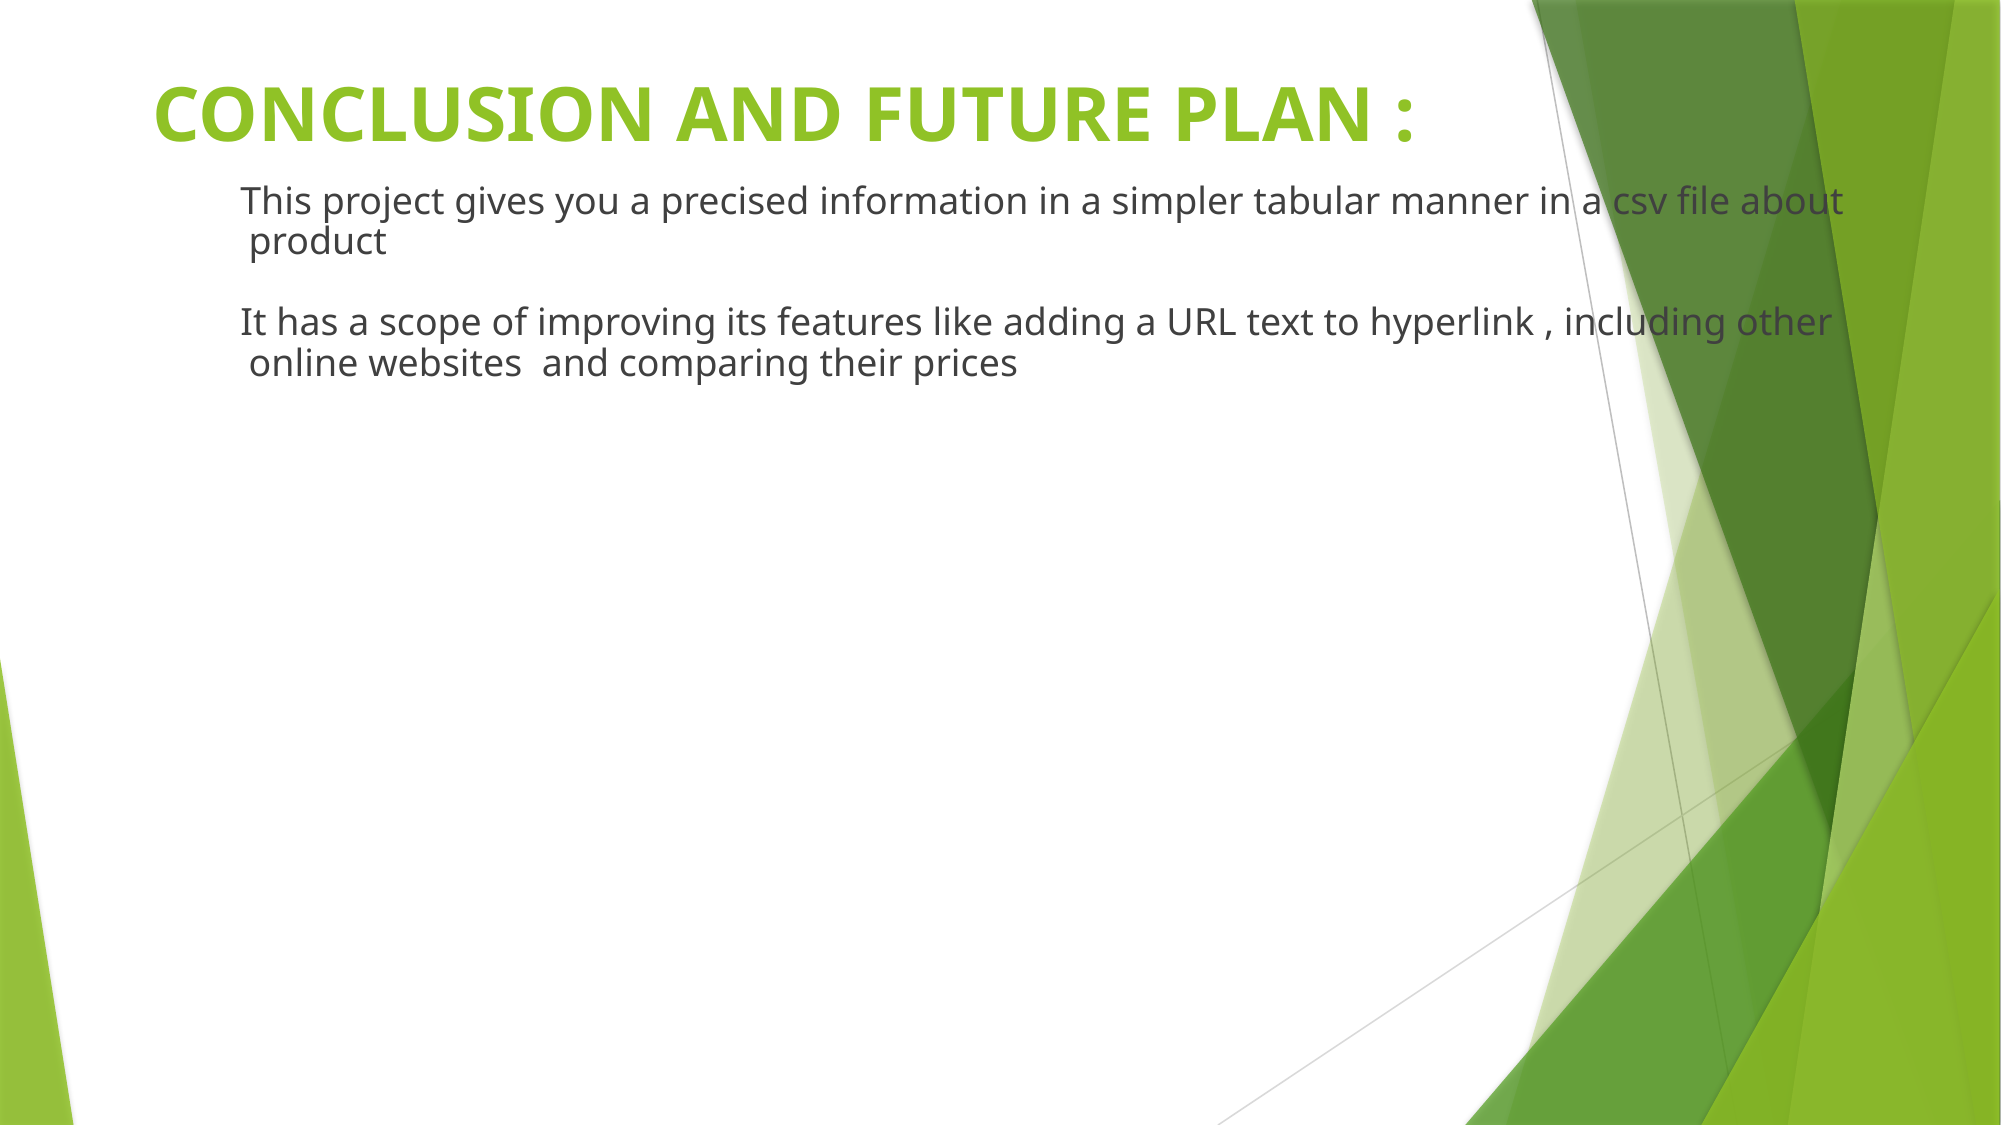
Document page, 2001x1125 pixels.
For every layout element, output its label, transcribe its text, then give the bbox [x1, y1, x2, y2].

list This project gives you a precised information in a simpler tabular manner in a csv file about product It has a scope of improving its features like adding a URL text to hyperlink , including other online websites and comparing their prices [196, 174, 1922, 1075]
title CONCLUSION AND FUTURE PLAN : [137, 59, 1863, 176]
